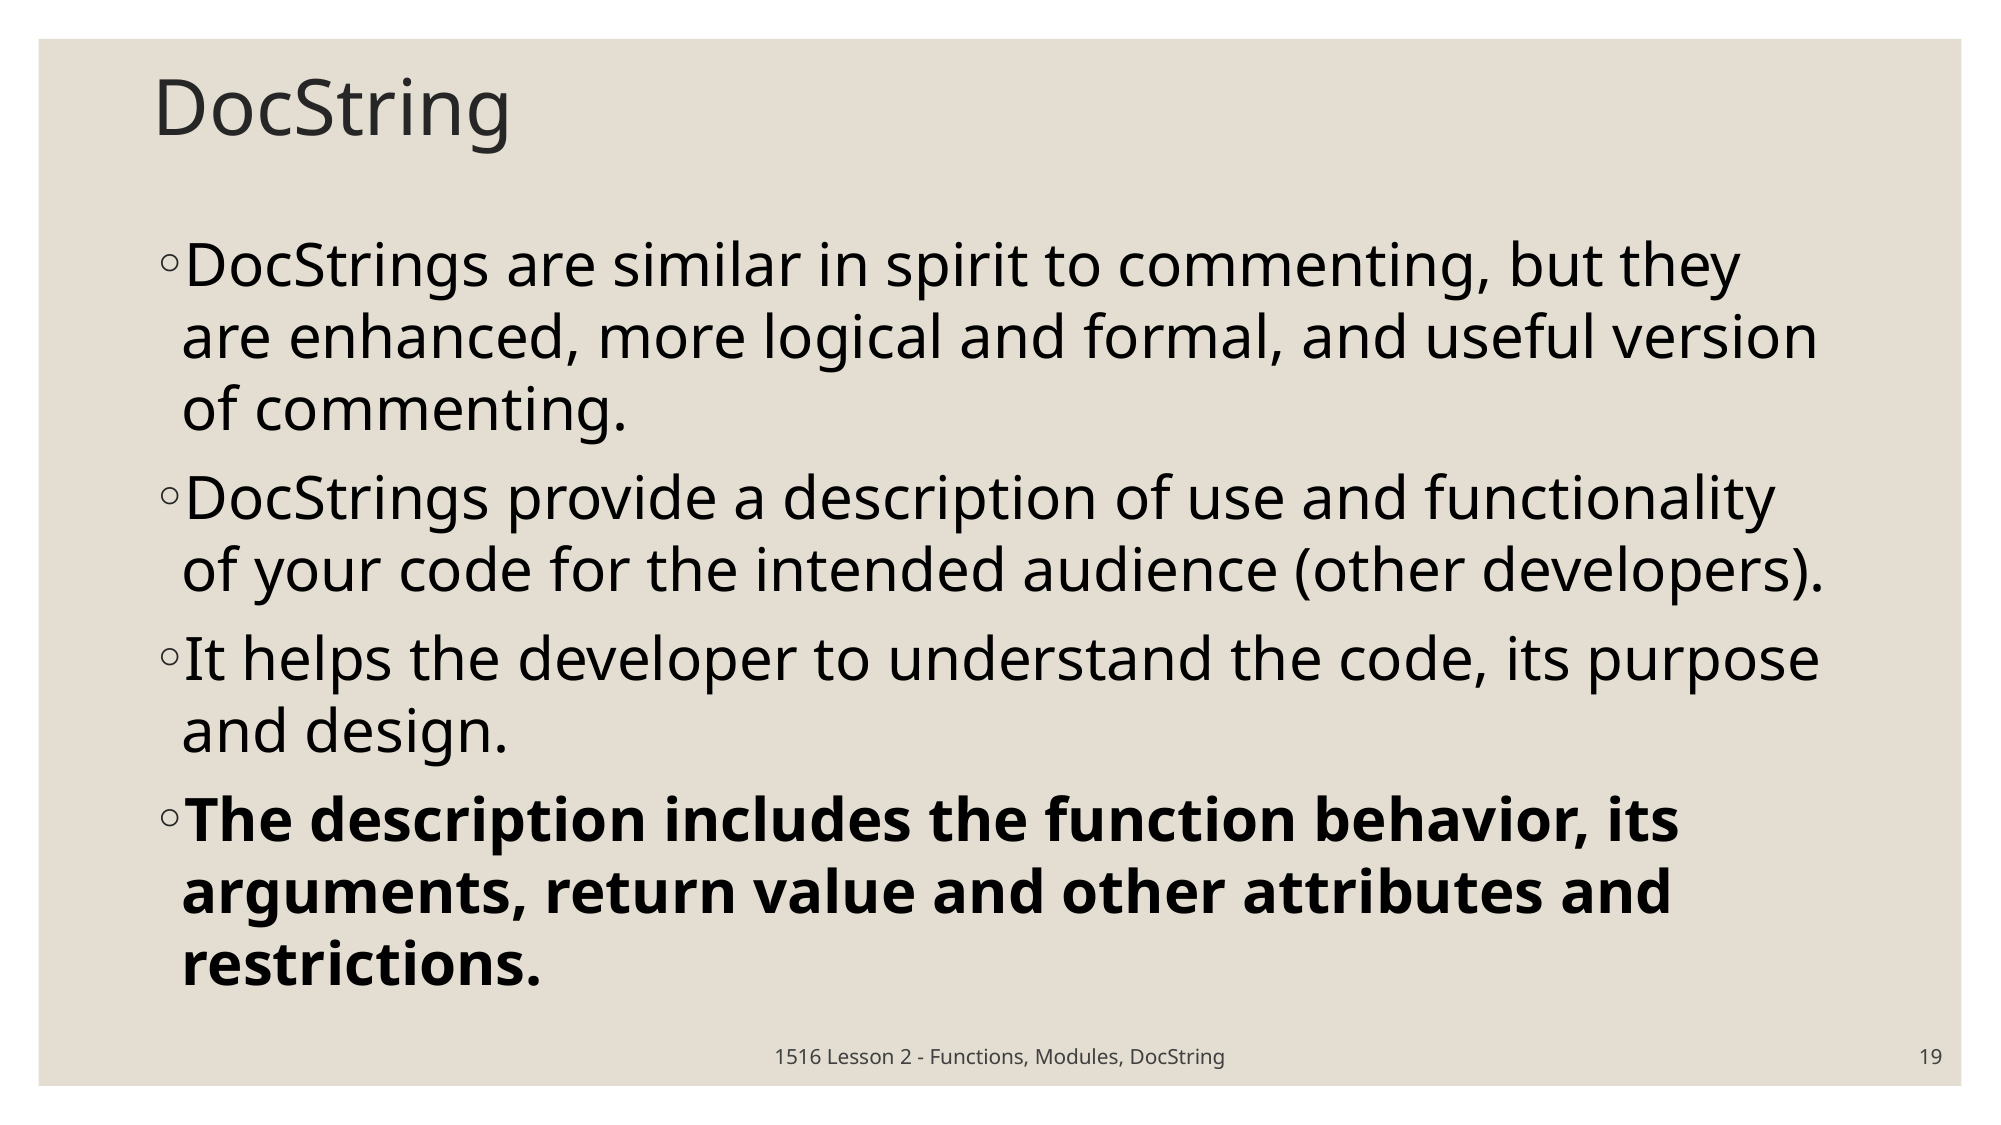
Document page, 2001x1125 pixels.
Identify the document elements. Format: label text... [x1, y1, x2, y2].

footer 1516 Lesson 2 - Functions, Modules, DocString [572, 1034, 1428, 1080]
title DocString [137, 59, 1863, 160]
slide_number 19 [1717, 1034, 1958, 1080]
list DocStrings are similar in spirit to commenting, but they are enhanced, more logical and formal, and useful version of commenting. DocStrings provide a description of use and functionality of your code for the intended audience (other developers). It helps the developer to understand the code, its purpose and design. The description includes the function behavior, its arguments, return value and other attributes and restrictions. [137, 218, 1863, 1012]
